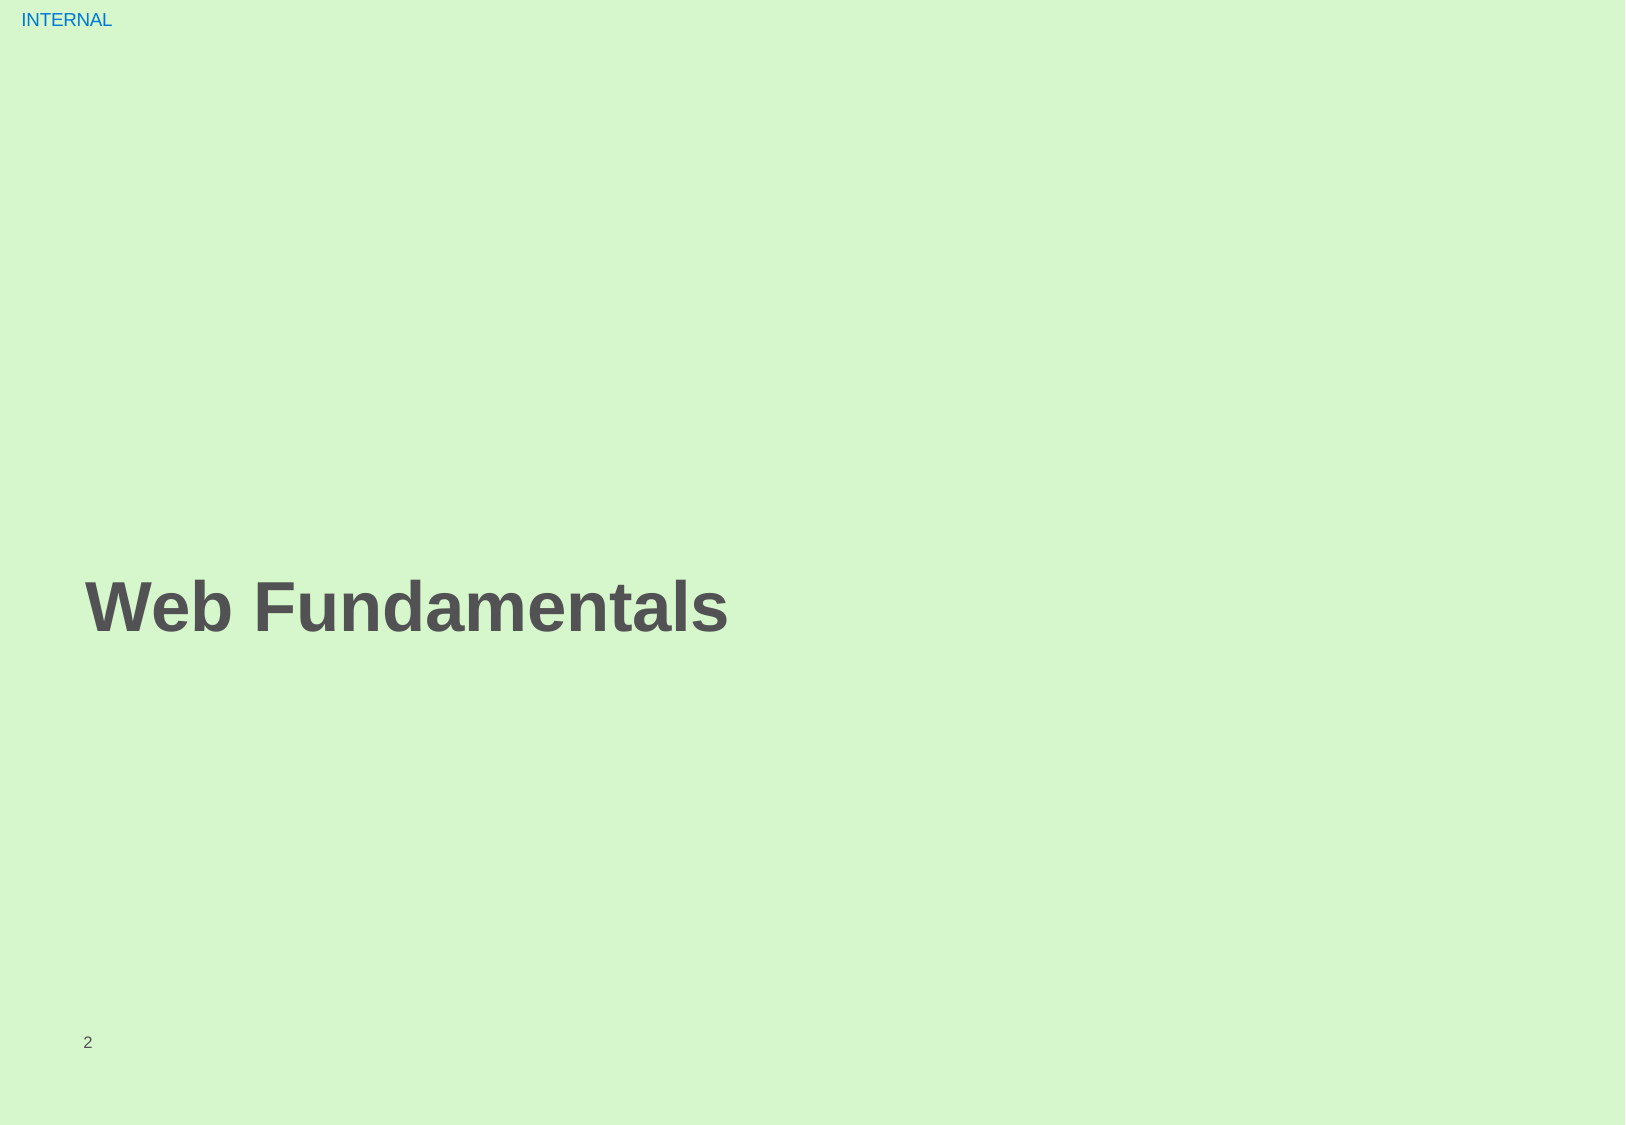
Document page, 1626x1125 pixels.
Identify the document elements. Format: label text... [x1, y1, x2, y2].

text_box INTERNAL [19, 5, 116, 30]
title Web Fundamentals [83, 557, 738, 748]
text_box [0, 0, 1625, 1125]
text_box 2 [77, 1030, 101, 1052]
